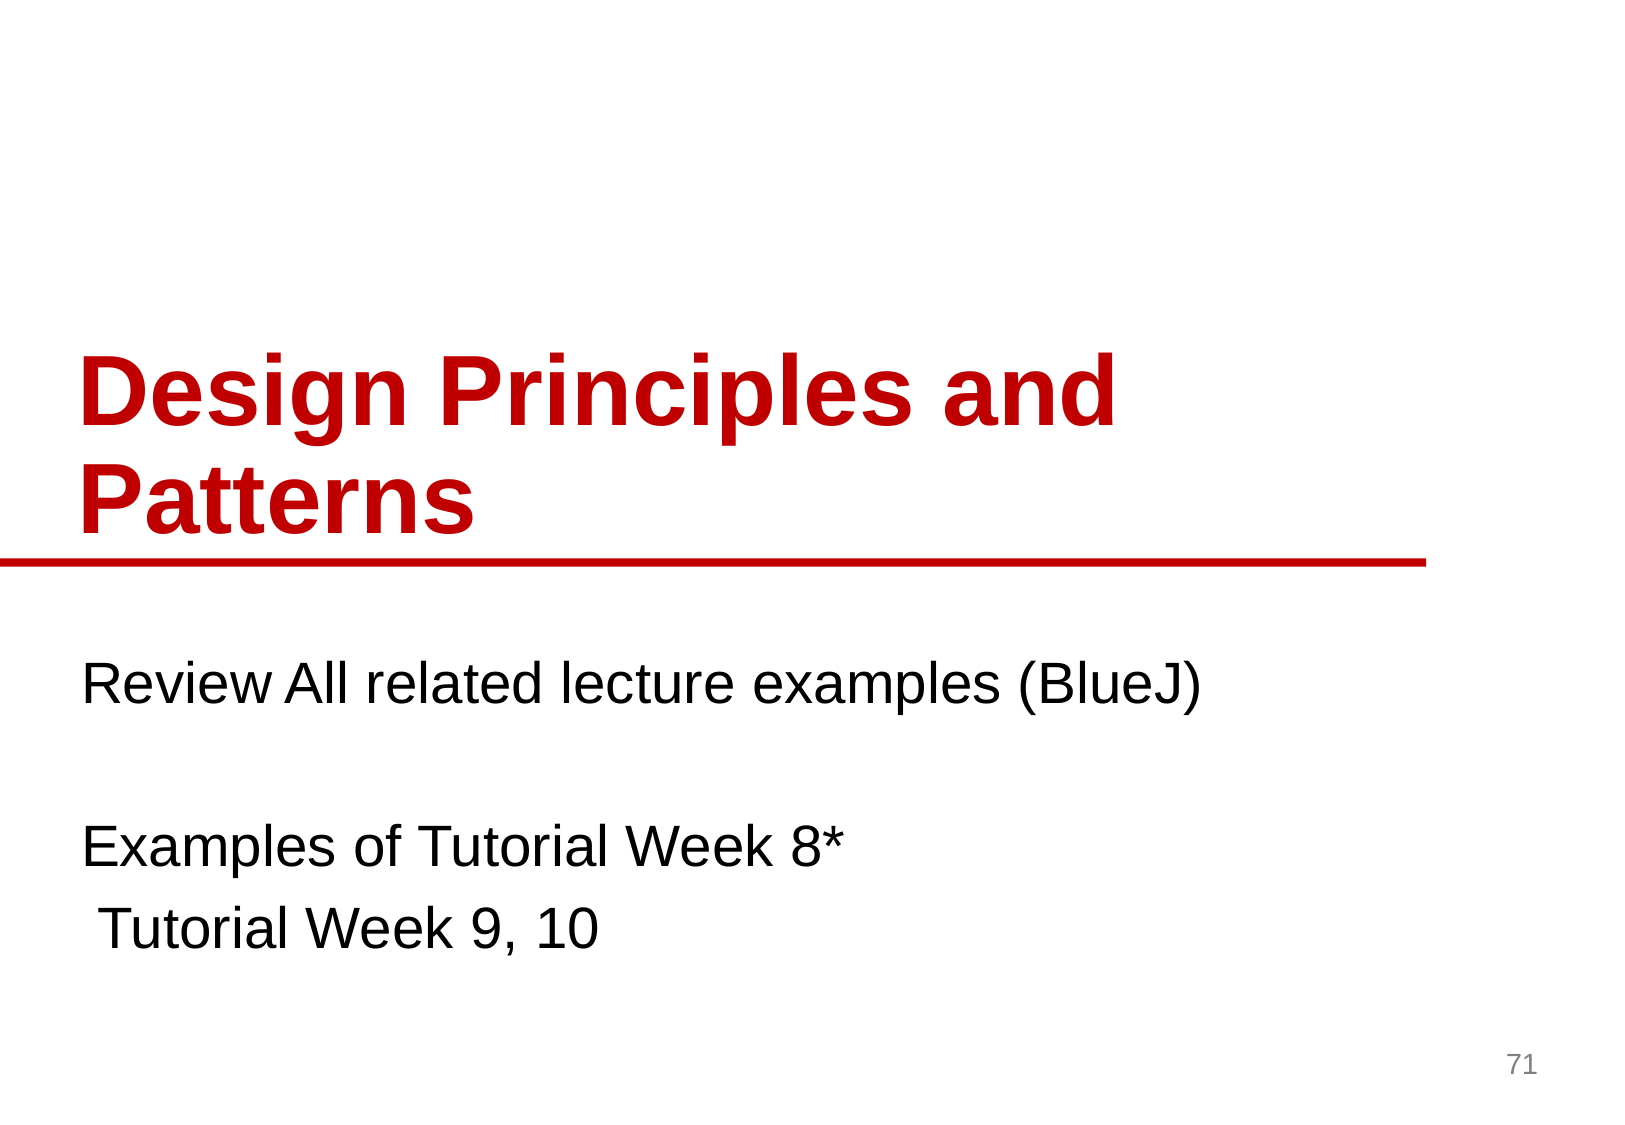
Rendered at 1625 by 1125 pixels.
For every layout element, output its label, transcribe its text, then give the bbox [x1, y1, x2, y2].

subtitle Review All related lecture examples (BlueJ) Examples of Tutorial Week 8* Tutorial Week 9, 10 [65, 637, 1554, 1100]
slide_number 71 [1214, 1024, 1554, 1101]
title Design Principles and Patterns [62, 62, 1550, 563]
